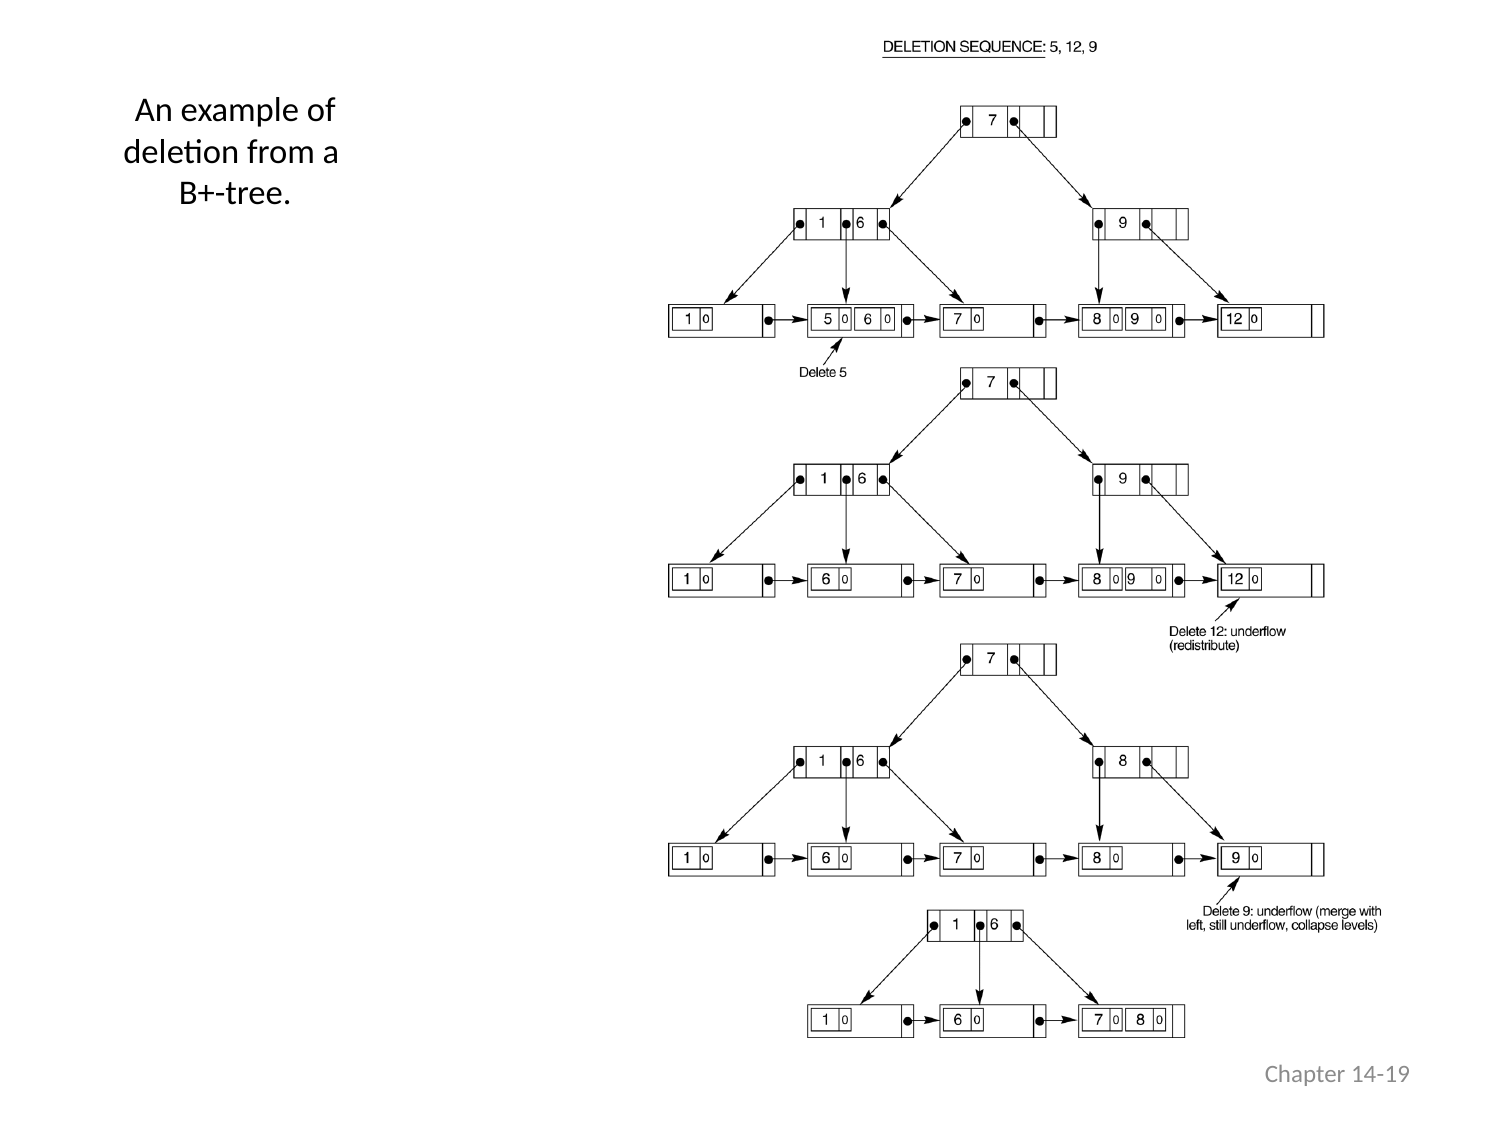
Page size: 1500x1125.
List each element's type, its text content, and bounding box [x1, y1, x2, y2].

title An example of deletion from a B+-tree. [75, 37, 396, 220]
slide_number Chapter 14-19 [1074, 1042, 1425, 1103]
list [668, 37, 1399, 1038]
